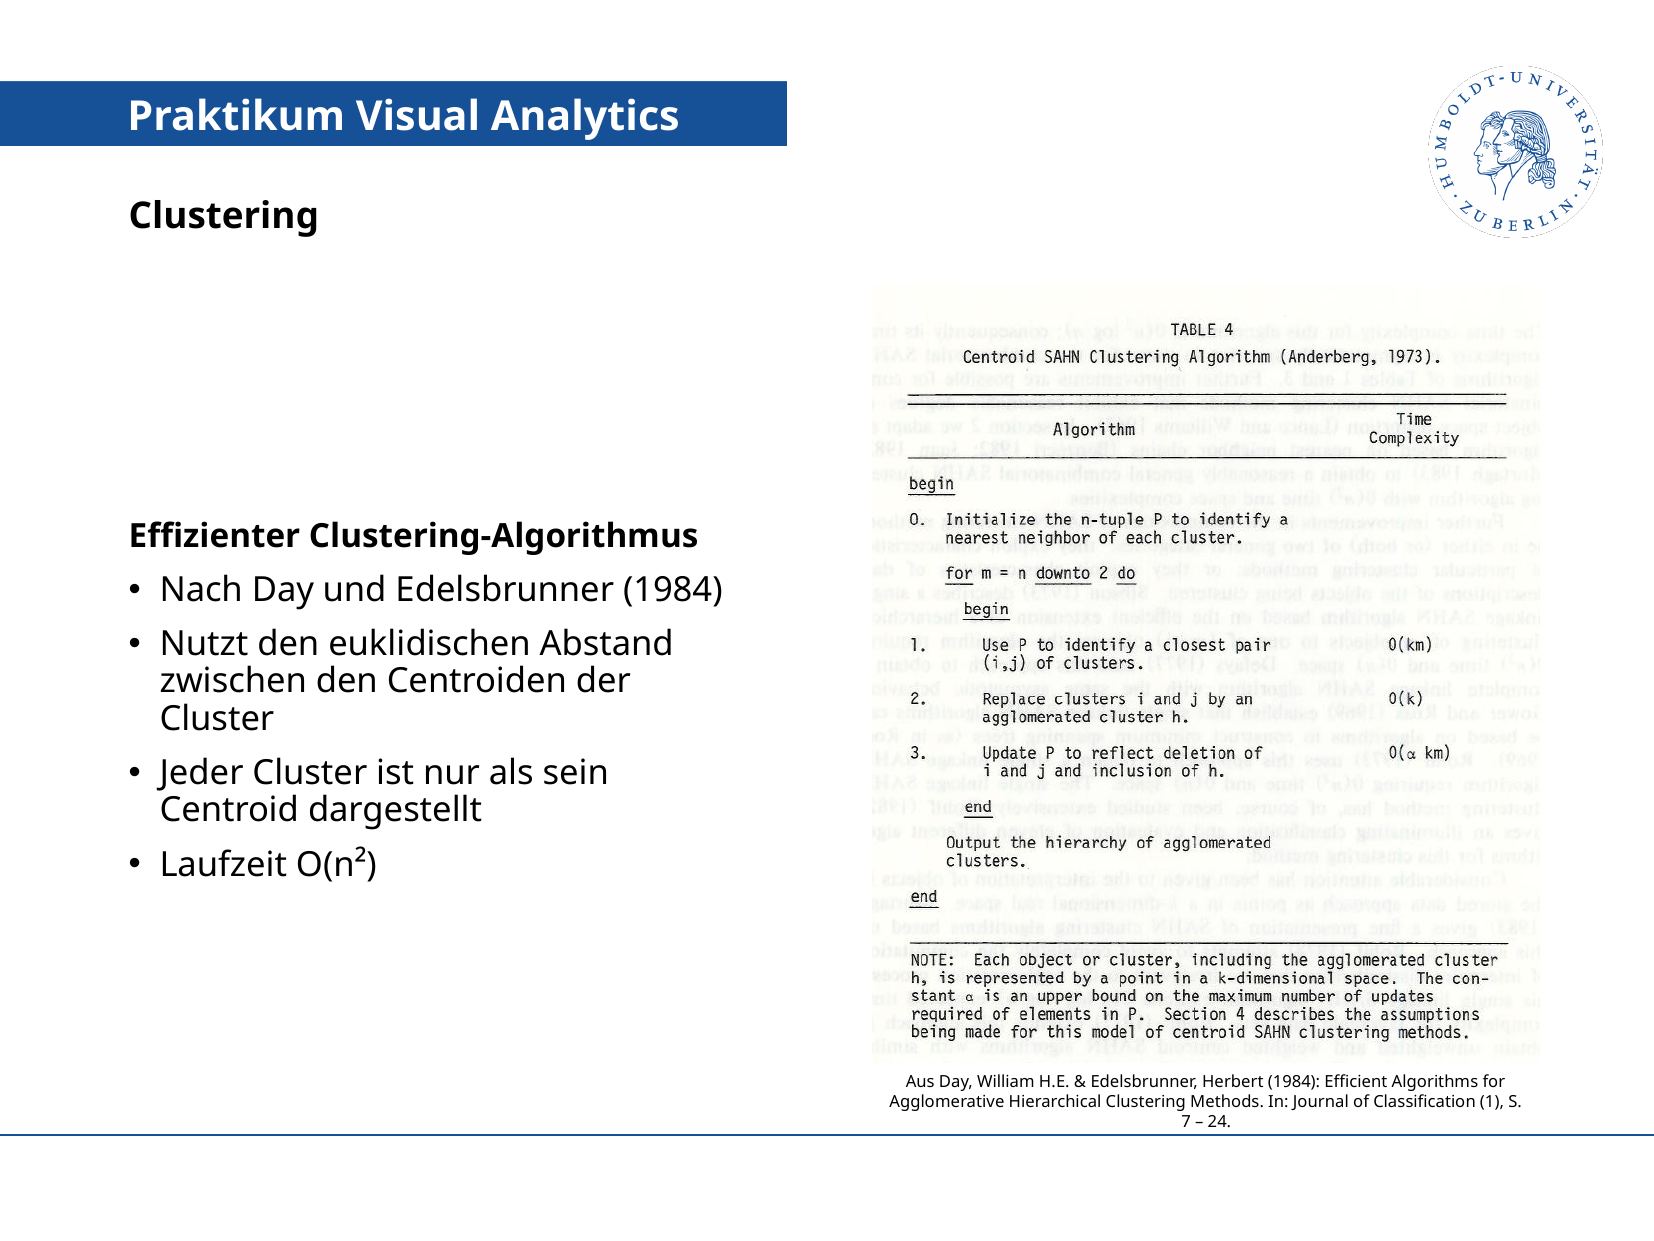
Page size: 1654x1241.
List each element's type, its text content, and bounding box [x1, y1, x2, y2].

picture [1428, 66, 1603, 238]
picture [872, 285, 1541, 1063]
text_box Aus Day, William H.E. & Edelsbrunner, Herbert (1984): Efficient Algorithms for Agglomerative Hierarchical Clustering Methods. In: Journal of Classification (1), S. 7 – 24. [872, 1063, 1541, 1139]
title Clustering [113, 163, 1342, 270]
list Effizienter Clustering-Algorithmus Nach Day und Edelsbrunner (1984) Nutzt den euklidischen Abstand zwischen den Centroiden der Cluster Jeder Cluster ist nur als sein Centroid dargestellt Laufzeit O(n²) [113, 285, 749, 1117]
